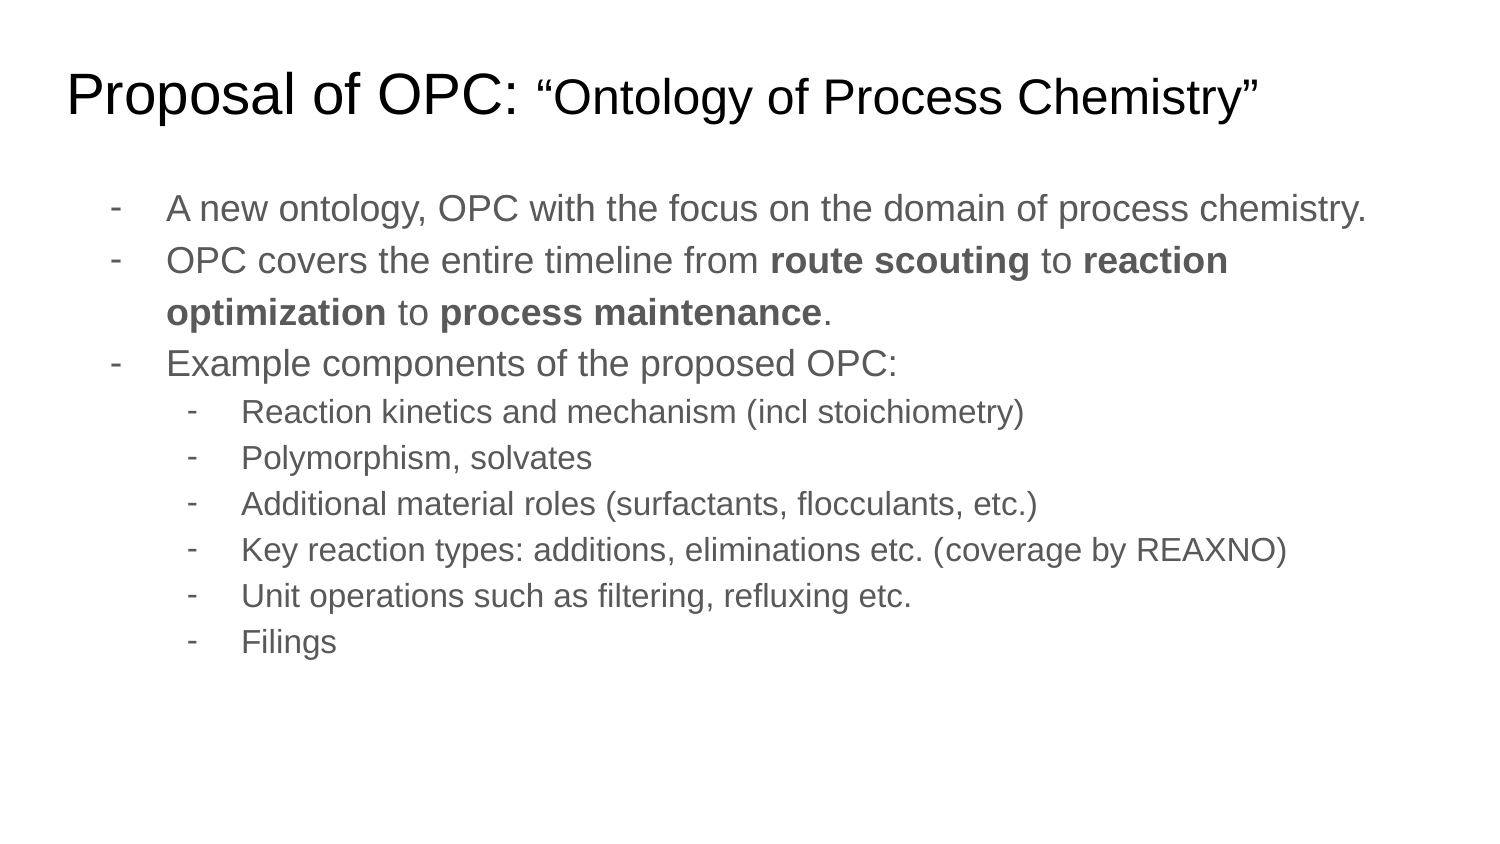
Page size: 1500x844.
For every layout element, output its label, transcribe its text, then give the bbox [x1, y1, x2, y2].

title Proposal of OPC: “Ontology of Process Chemistry” [51, 41, 1449, 136]
list A new ontology, OPC with the focus on the domain of process chemistry. OPC covers the entire timeline from route scouting to reaction optimization to process maintenance. Example components of the proposed OPC: Reaction kinetics and mechanism (incl stoichiometry) Polymorphism, solvates Additional material roles (surfactants, flocculants, etc.) Key reaction types: additions, eliminations etc. (coverage by REAXNO) Unit operations such as filtering, refluxing etc. Filings [76, 162, 1424, 816]
